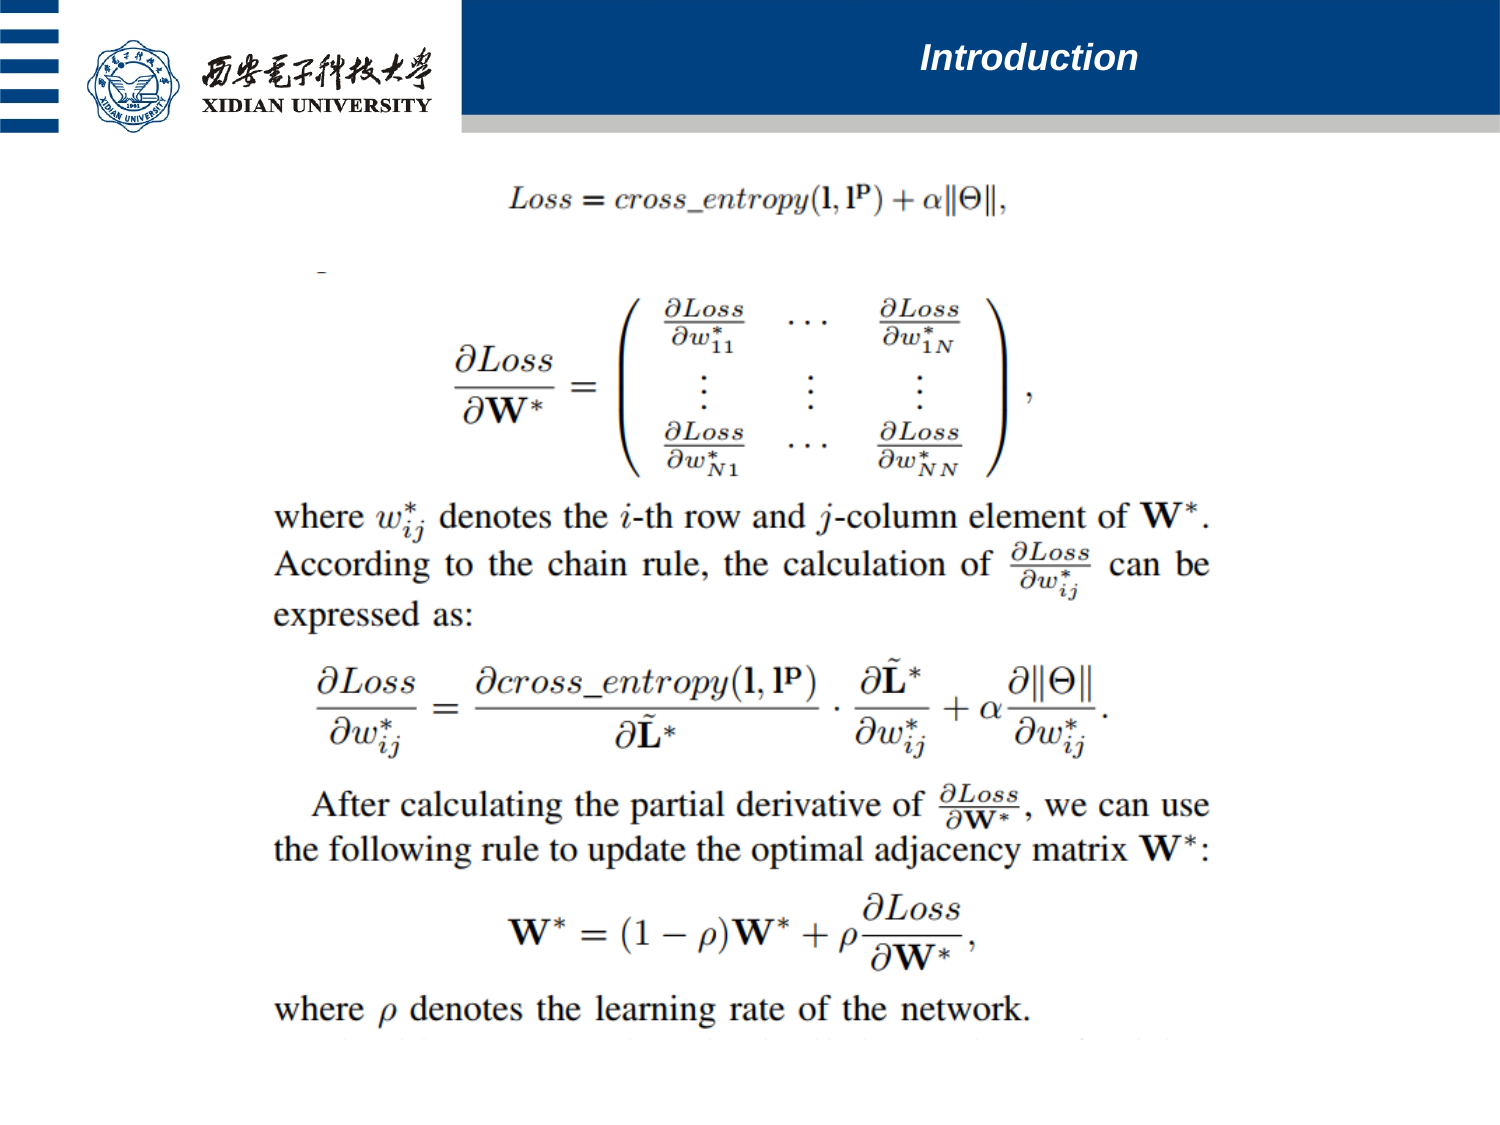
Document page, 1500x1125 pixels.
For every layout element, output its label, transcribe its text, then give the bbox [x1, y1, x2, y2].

text_box Introduction [905, 25, 1159, 86]
picture [0, 0, 1500, 1125]
